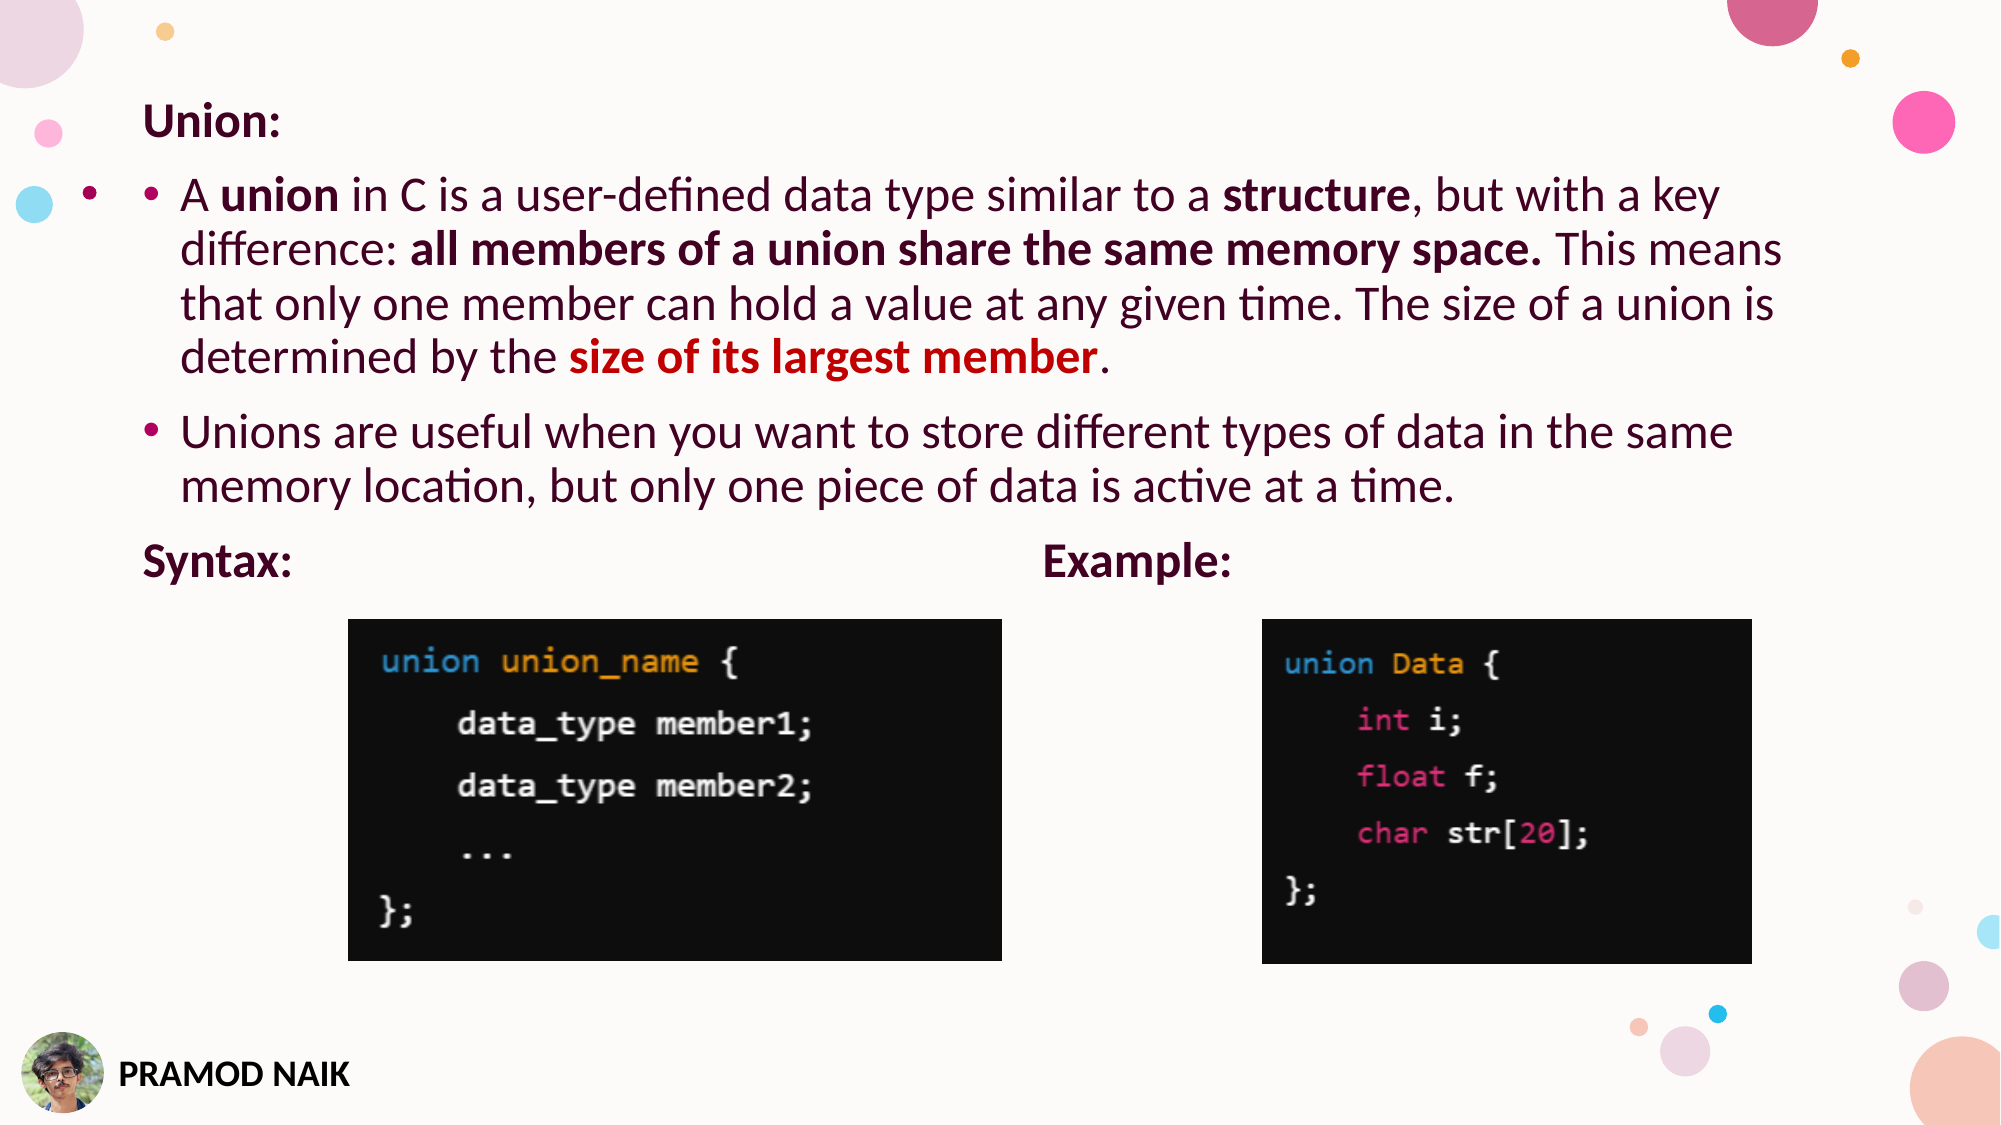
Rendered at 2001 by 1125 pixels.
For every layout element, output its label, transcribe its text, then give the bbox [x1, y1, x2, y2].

picture [1262, 619, 1752, 964]
picture [348, 619, 1002, 961]
picture [21, 1031, 104, 1114]
list Union: A union in C is a user-defined data type similar to a structure, but with a key difference: all members of a union share the same memory space. This means that only one member can hold a value at any given time. The size of a union is determined by the size of its largest member. Unions are useful when you want to store different types of data in the same memory location, but only one piece of data is active at a time. Syntax: Example: [127, 86, 1877, 1003]
